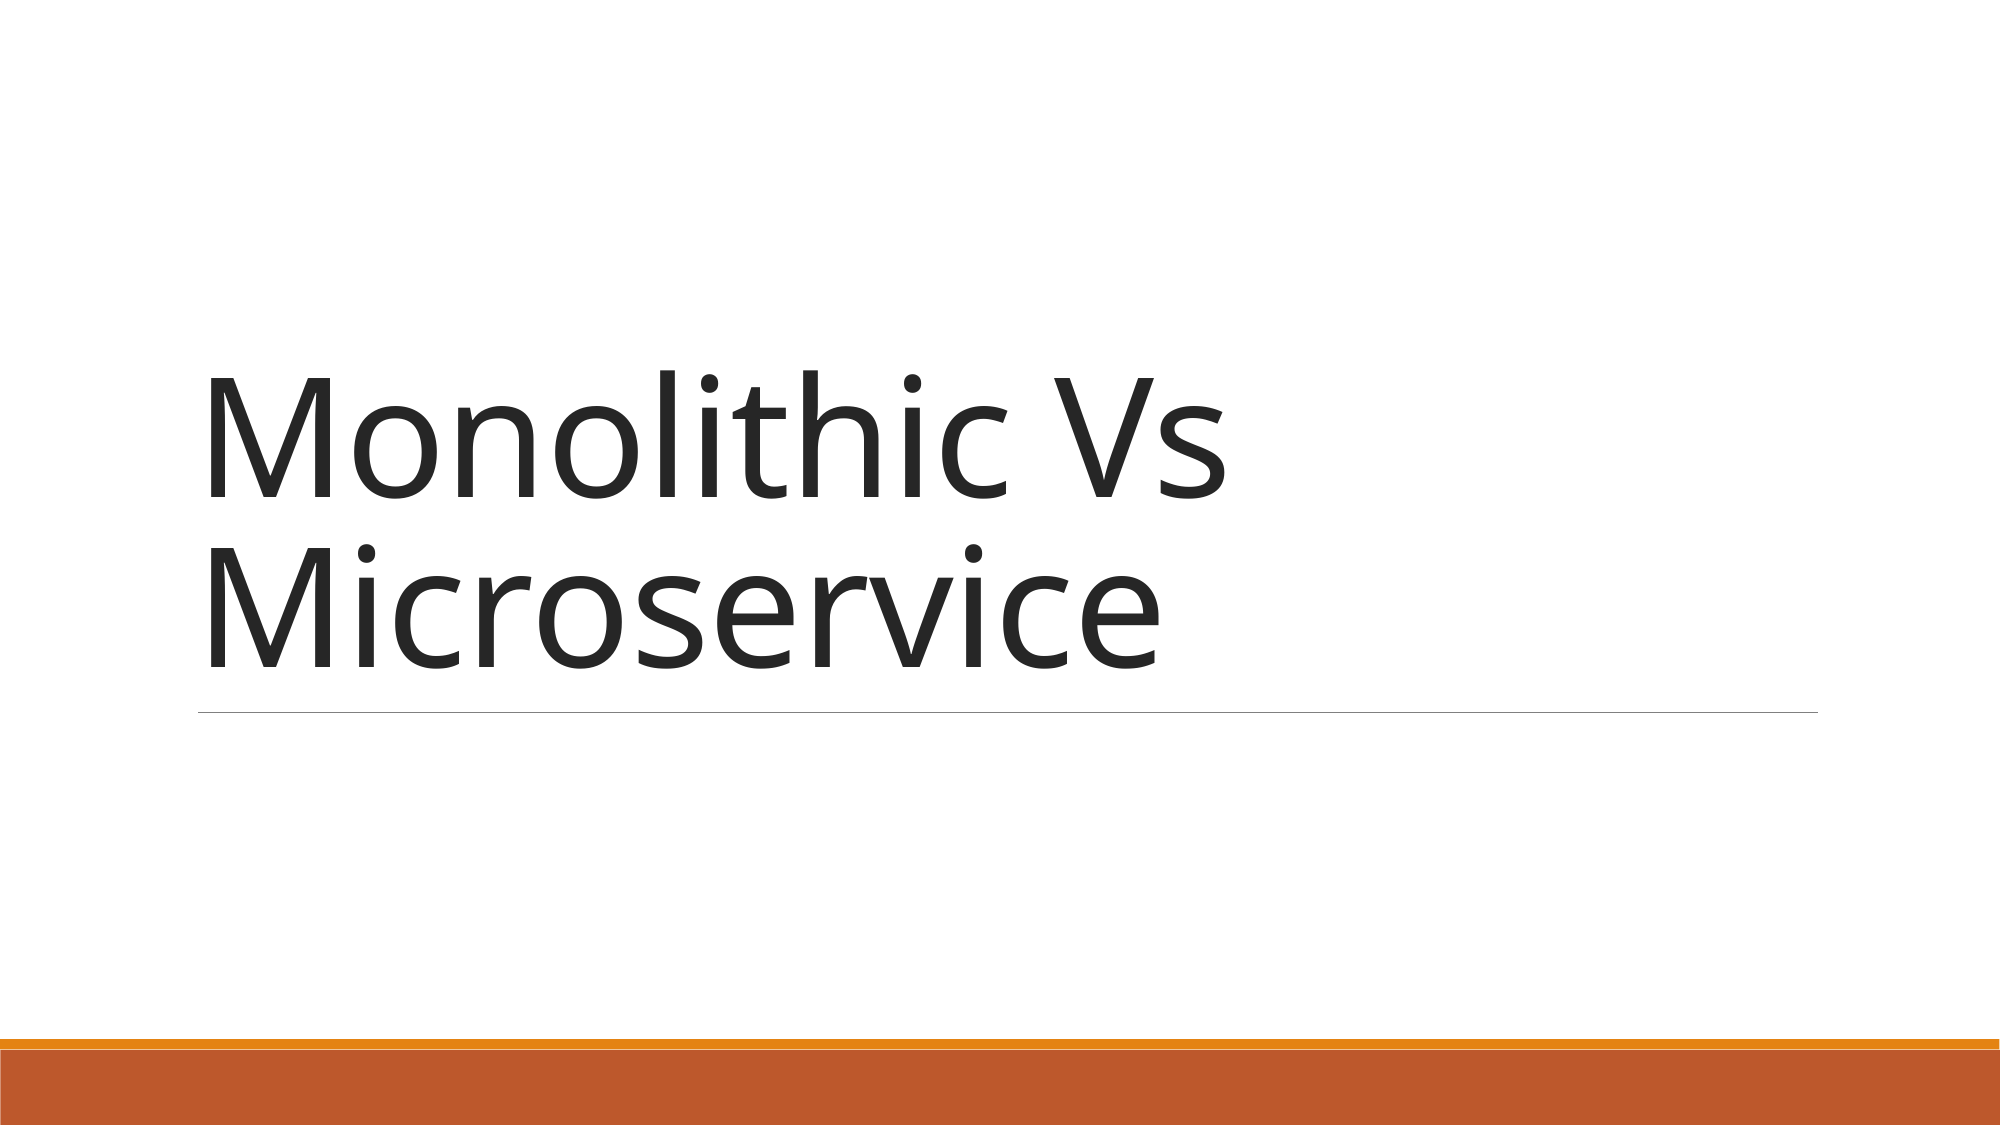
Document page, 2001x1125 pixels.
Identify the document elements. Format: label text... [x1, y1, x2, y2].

title Monolithic Vs Microservice [180, 124, 1830, 710]
